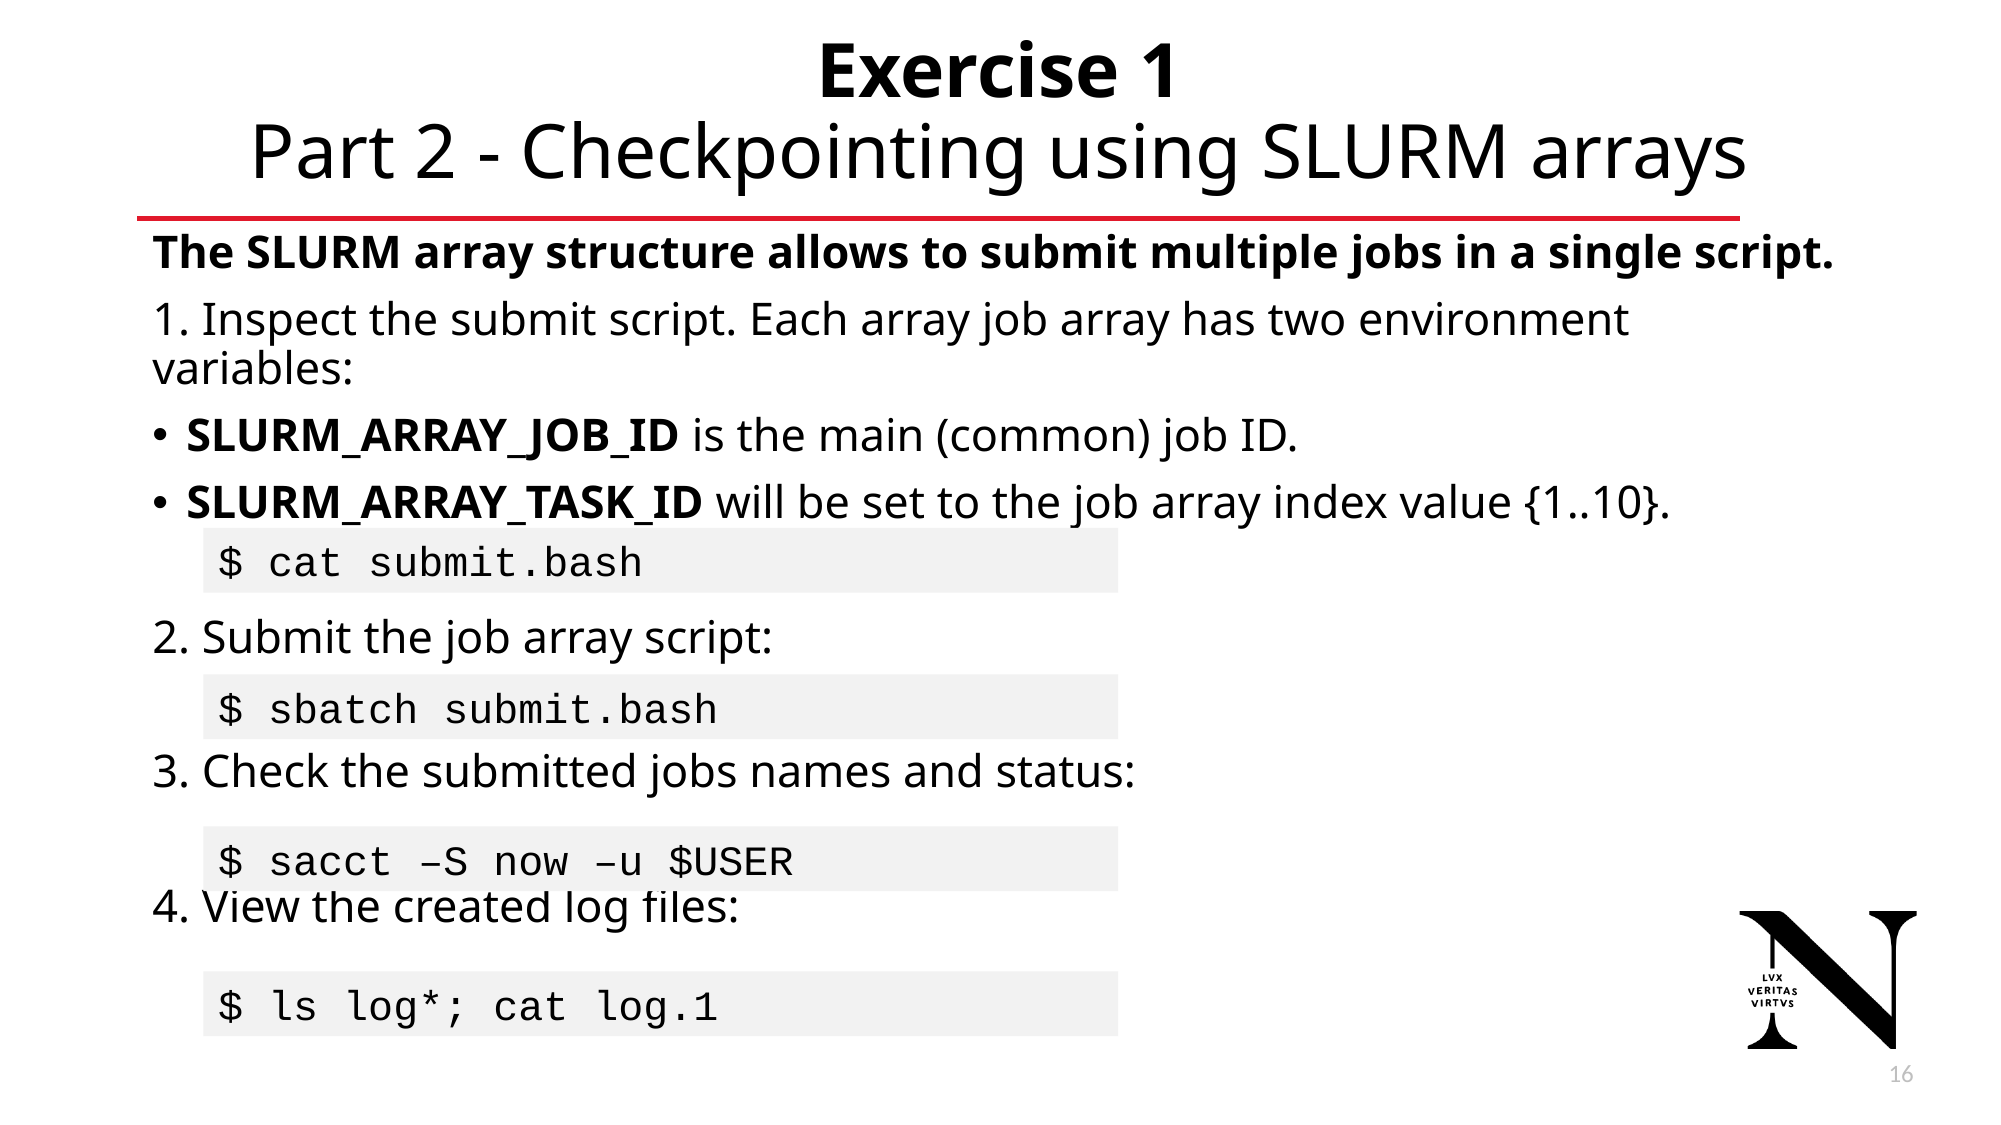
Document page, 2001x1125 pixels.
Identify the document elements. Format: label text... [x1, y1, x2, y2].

text_box $ ls log*; cat log.1 [203, 971, 1119, 1037]
text_box $ sbatch submit.bash [203, 674, 1119, 740]
title Exercise 1 Part 2 - Checkpointing using SLURM arrays [137, 4, 1863, 222]
text_box $ sacct –S now –u $USER [203, 826, 1119, 892]
list The SLURM array structure allows to submit multiple jobs in a single script. 1. Inspect the submit script. Each array job array has two environment variables: SLURM_ARRAY_JOB_ID is the main (common) job ID. SLURM_ARRAY_TASK_ID will be set to the job array index value {1..10}. 2. Submit the job array script: 3. Check the submitted jobs names and status: 4. View the created log files: [137, 222, 1863, 987]
slide_number 16 [1479, 1042, 1930, 1103]
text_box $ cat submit.bash [203, 527, 1119, 593]
